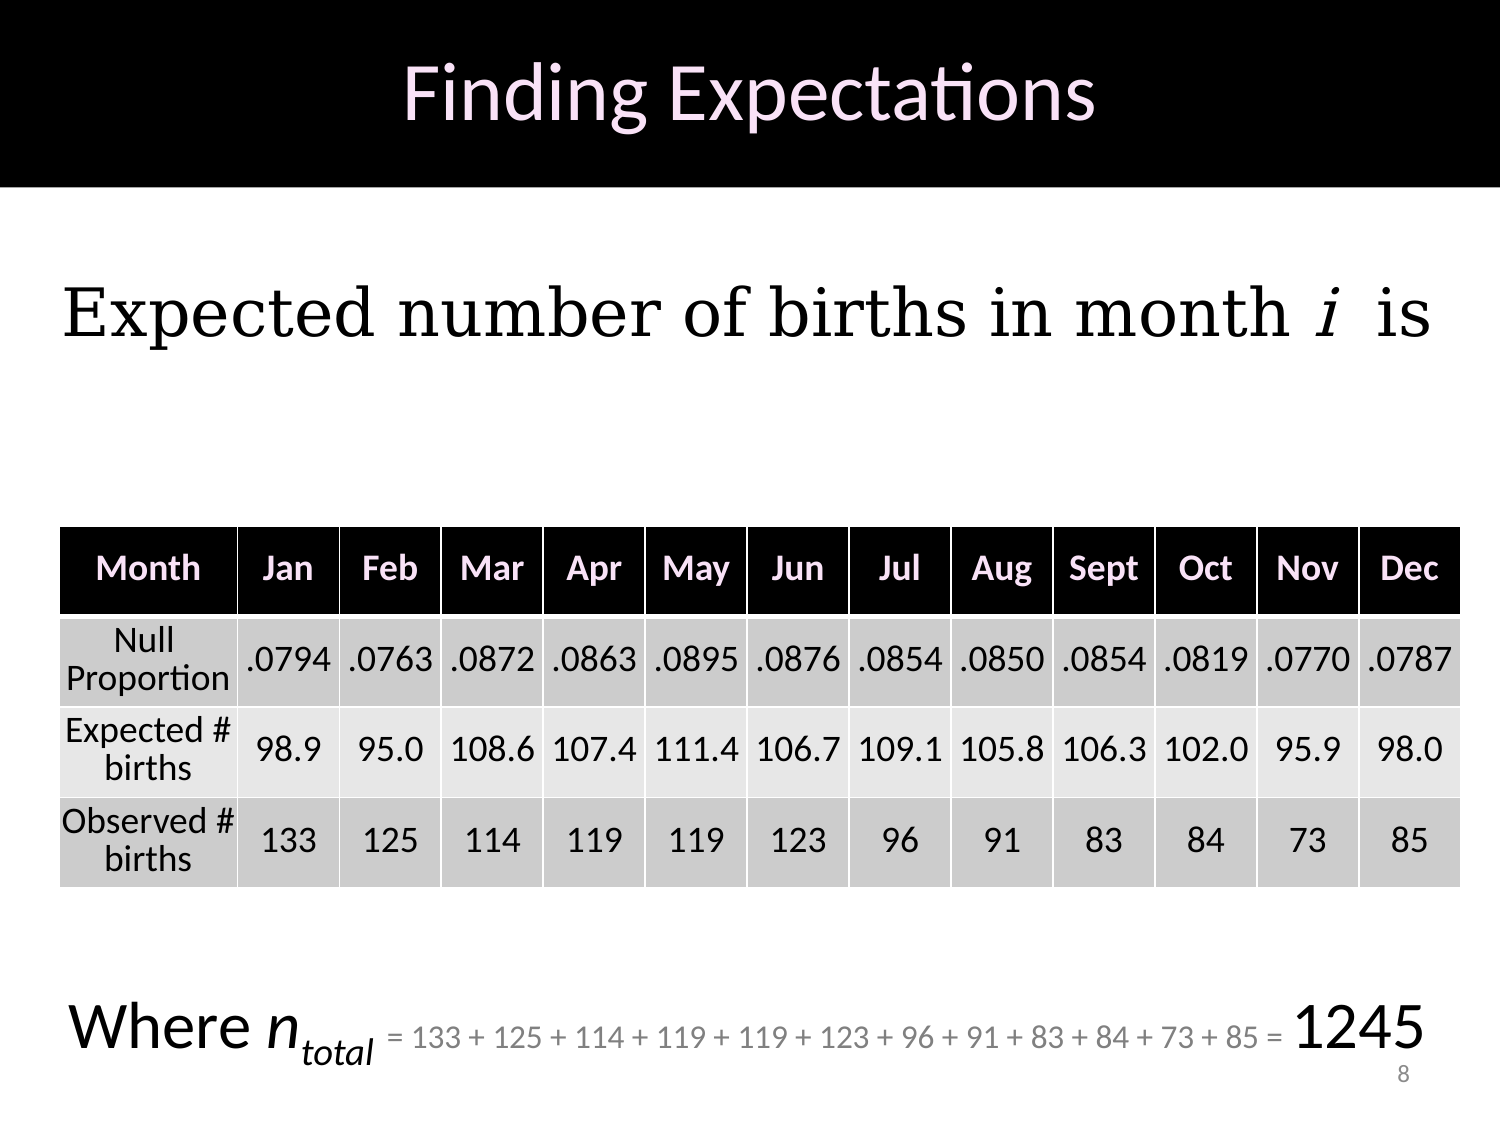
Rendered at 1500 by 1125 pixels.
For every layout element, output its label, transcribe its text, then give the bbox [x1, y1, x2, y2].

table_cell .0863 [544, 619, 644, 706]
table_header Oct [1156, 527, 1256, 614]
table_cell 108.6 [442, 708, 542, 797]
table_header Month [60, 527, 237, 614]
table_header Jun [748, 527, 848, 614]
table_cell .0794 [238, 619, 339, 706]
table_cell .0895 [646, 619, 746, 706]
table_header Aug [952, 527, 1052, 614]
table_cell 102.0 [1156, 708, 1256, 797]
table_cell 107.4 [544, 708, 644, 797]
table_cell 125 [340, 798, 440, 887]
table_cell 119 [646, 798, 746, 887]
table_cell .0763 [340, 619, 440, 706]
table_header Nov [1258, 527, 1358, 614]
table_header May [646, 527, 746, 614]
table_cell 96 [850, 798, 950, 887]
table_cell .0876 [748, 619, 848, 706]
table_cell 98.0 [1360, 708, 1460, 797]
table_cell 106.3 [1054, 708, 1154, 797]
table_cell 133 [238, 798, 339, 887]
table_cell .0854 [1054, 619, 1154, 706]
table_header Dec [1360, 527, 1460, 614]
table_header Jan [238, 527, 339, 614]
table_cell Observed # births [60, 798, 237, 887]
title Finding Expectations [0, 0, 1500, 188]
table_cell 123 [748, 798, 848, 887]
table_cell 106.7 [748, 708, 848, 797]
table_cell Null Proportion [60, 619, 237, 706]
table_cell 105.8 [952, 708, 1052, 797]
table_cell .0850 [952, 619, 1052, 706]
table_cell 91 [952, 798, 1052, 887]
table_cell 83 [1054, 798, 1154, 887]
table_cell 85 [1360, 798, 1460, 887]
table_header Apr [544, 527, 644, 614]
table_cell 98.9 [238, 708, 339, 797]
table_cell 119 [544, 798, 644, 887]
slide_number 8 [1074, 1042, 1425, 1103]
table_cell 95.0 [340, 708, 440, 797]
table_header Jul [850, 527, 950, 614]
table_cell 109.1 [850, 708, 950, 797]
table_cell 73 [1258, 798, 1358, 887]
table_cell 111.4 [646, 708, 746, 797]
table_cell .0787 [1360, 619, 1460, 706]
table_cell Expected # births [60, 708, 237, 797]
table_cell .0819 [1156, 619, 1256, 706]
table_cell 84 [1156, 798, 1256, 887]
table_cell 114 [442, 798, 542, 887]
table_header Feb [340, 527, 440, 614]
table_header Mar [442, 527, 542, 614]
table_cell 95.9 [1258, 708, 1358, 797]
table_header Sept [1054, 527, 1154, 614]
table_cell .0872 [442, 619, 542, 706]
table_cell .0854 [850, 619, 950, 706]
table_cell .0770 [1258, 619, 1358, 706]
